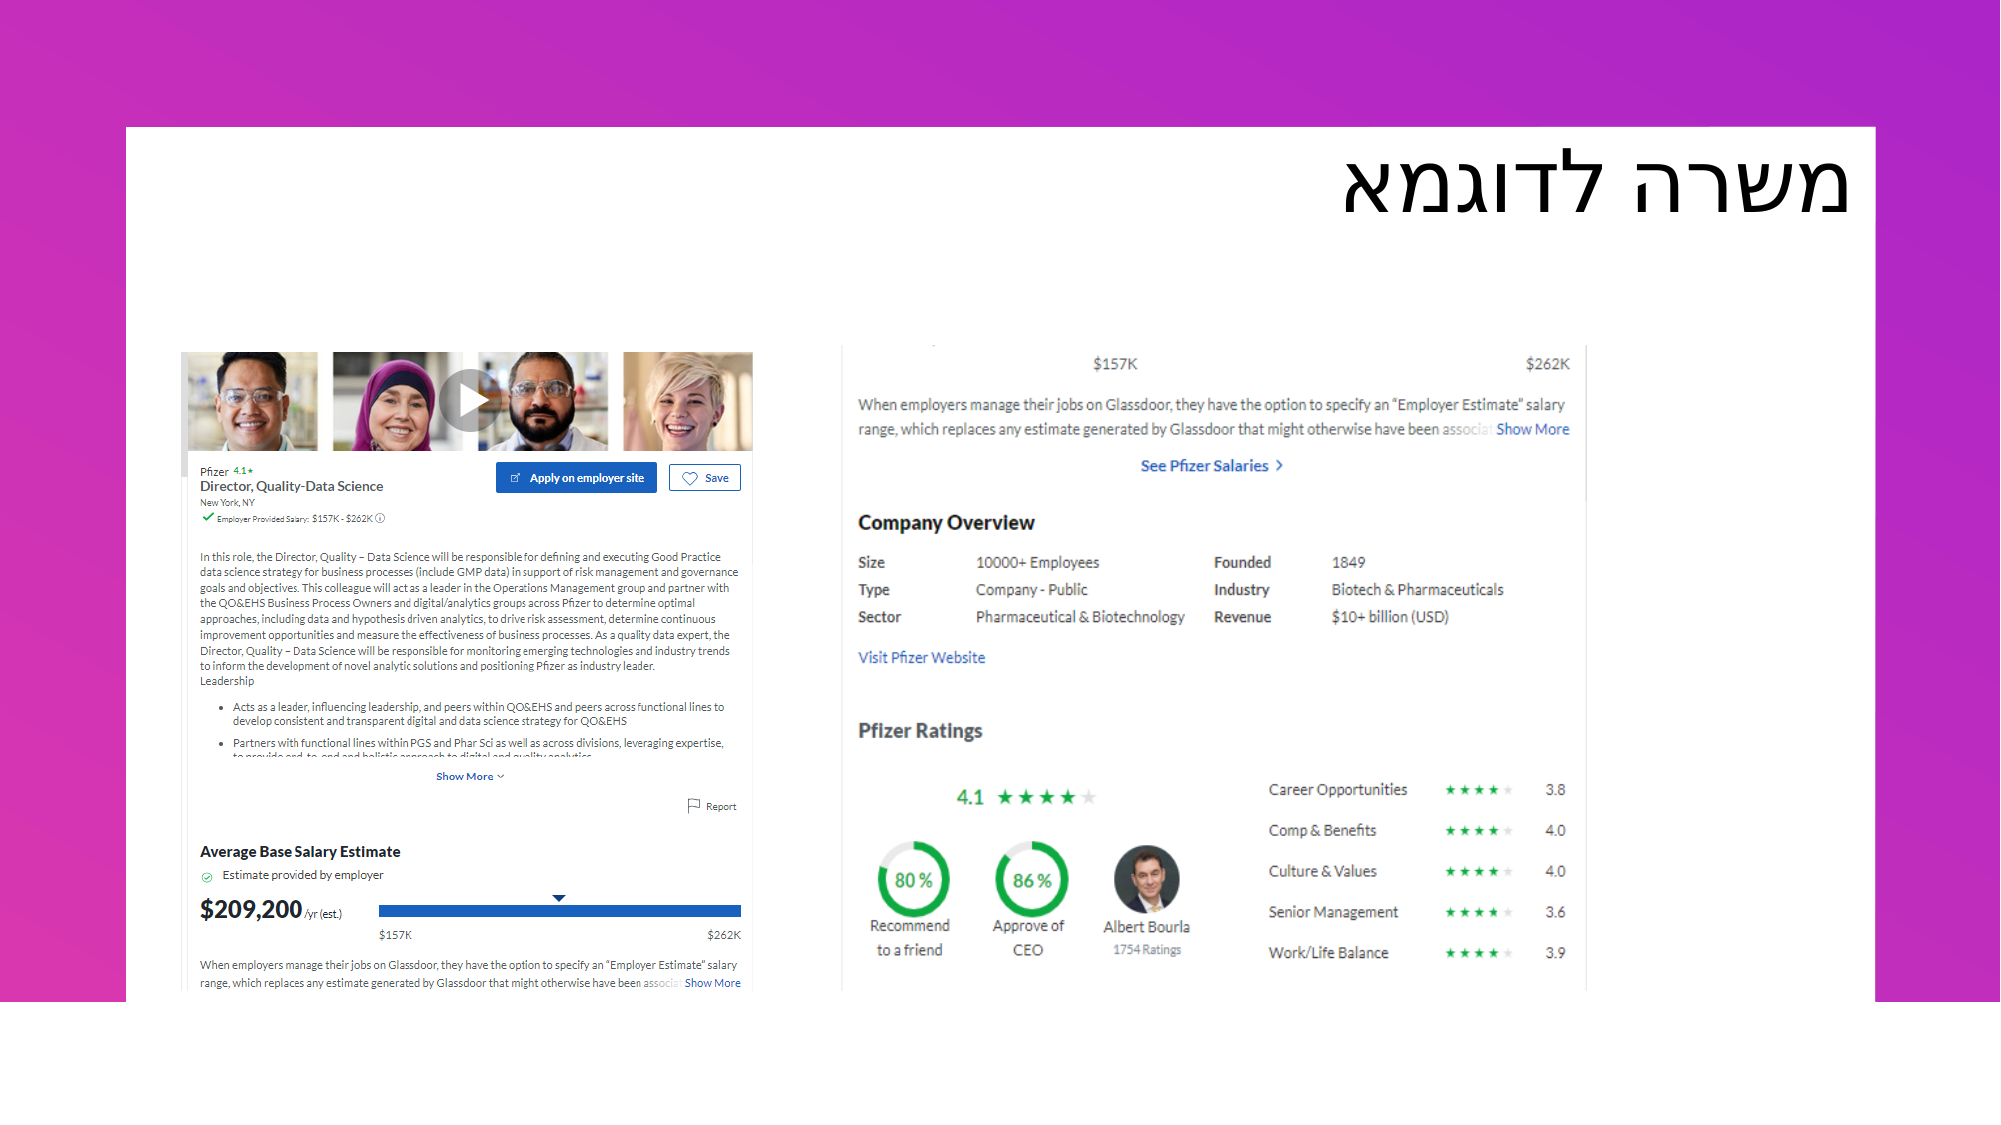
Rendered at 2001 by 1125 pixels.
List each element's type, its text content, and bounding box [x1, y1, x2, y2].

picture [839, 345, 1587, 992]
picture [181, 352, 753, 991]
title משרה לדוגמא [369, 125, 1870, 346]
